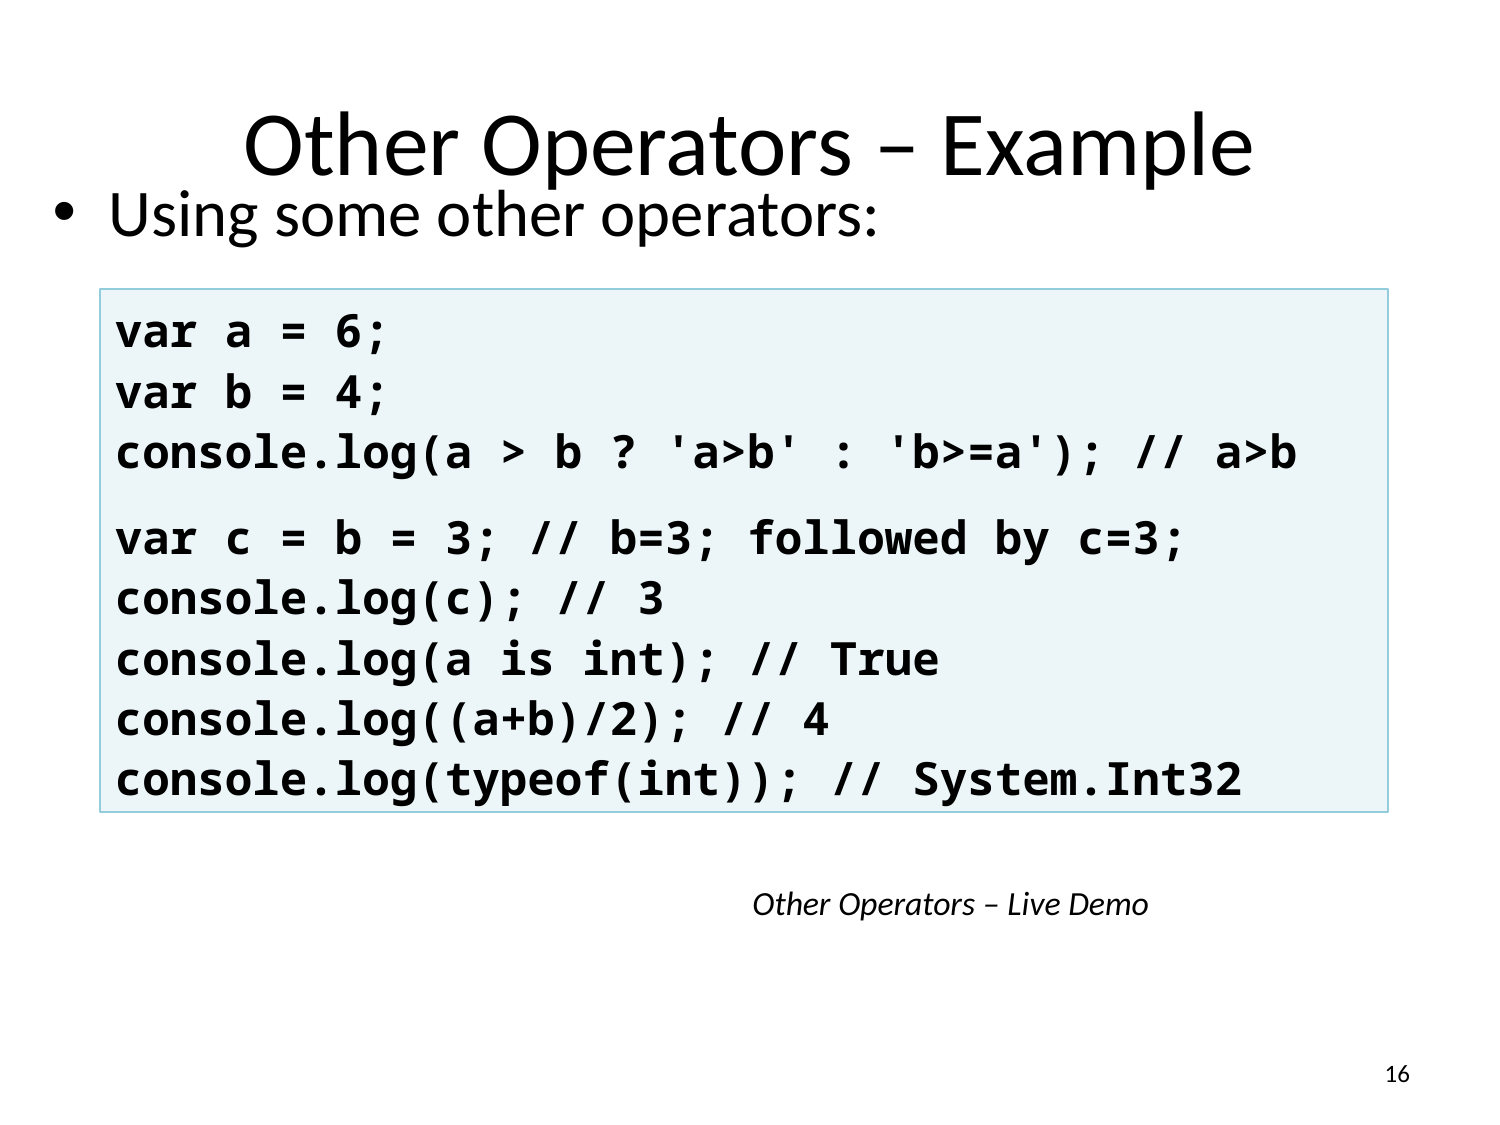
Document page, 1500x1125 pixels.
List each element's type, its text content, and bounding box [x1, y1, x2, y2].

title Other Operators – Example [75, 45, 1425, 162]
slide_number 16 [1074, 1042, 1425, 1103]
list Using some other operators: [37, 162, 1463, 1088]
text_box Other Operators – Live Demo [549, 869, 1353, 930]
text_box var a = 6; var b = 4; console.log(a > b ? 'a>b' : 'b>=a'); // a>b var c = b = 3; // b=3; followed by c=3; console.log(c); // 3 console.log(a is int); // True console.log((a+b)/2); // 4 console.log(typeof(int)); // System.Int32 [100, 289, 1388, 813]
